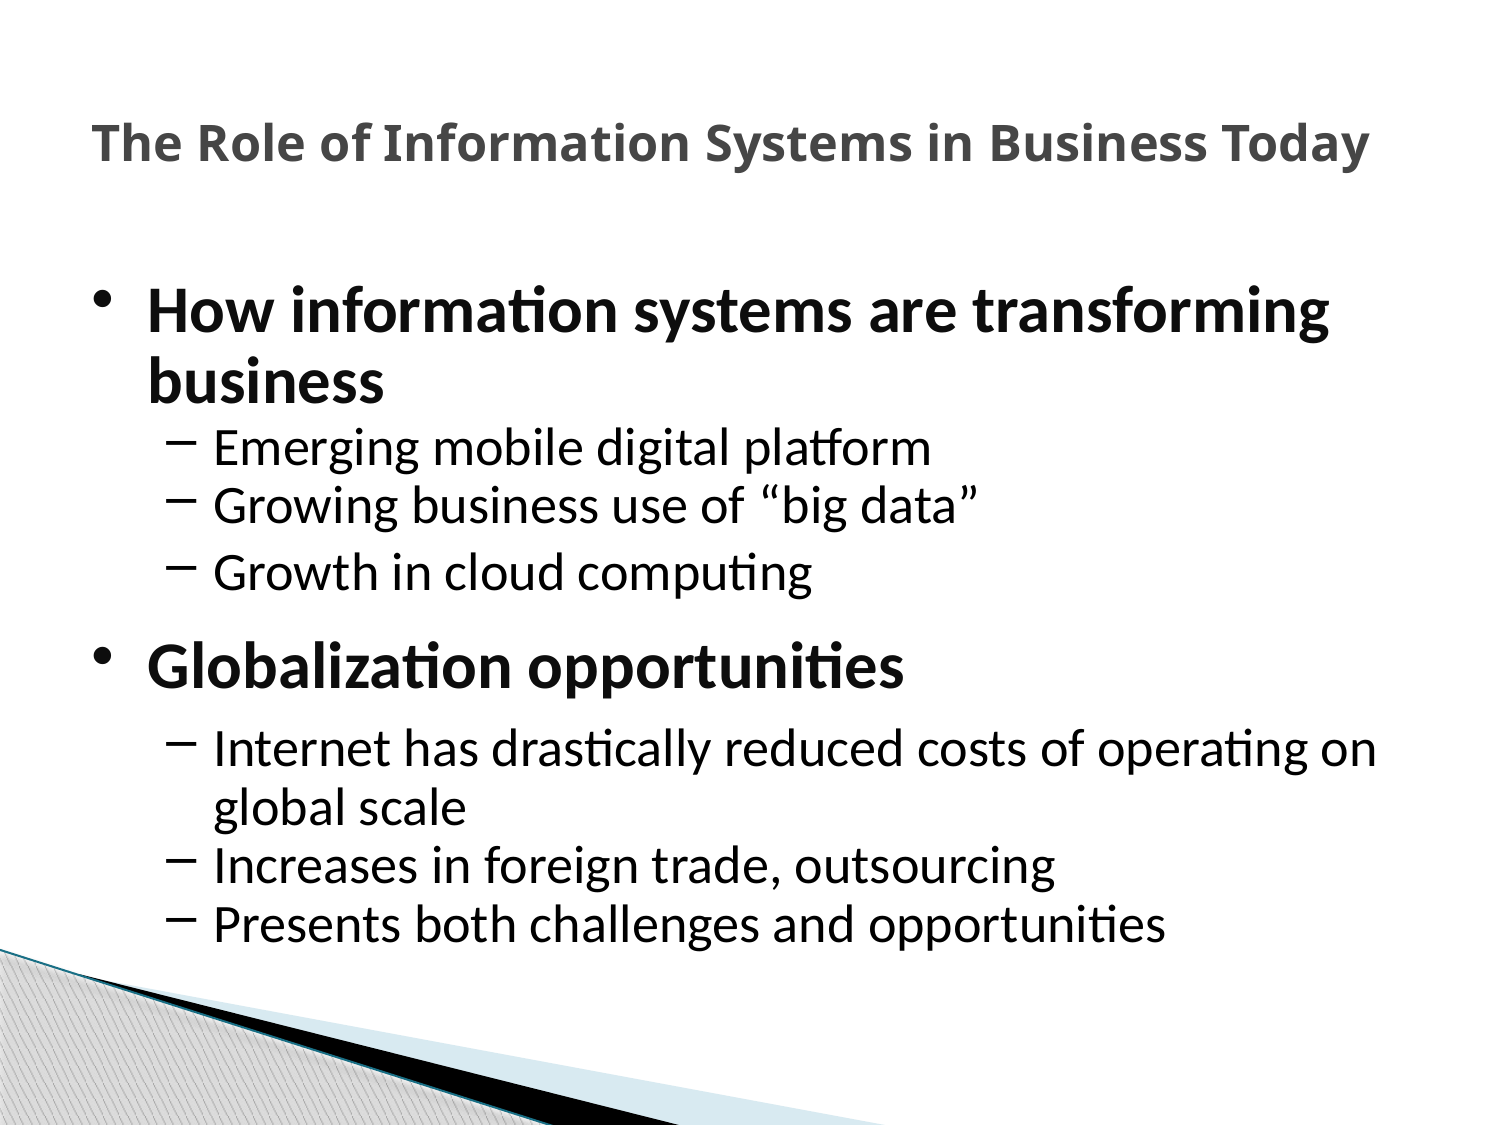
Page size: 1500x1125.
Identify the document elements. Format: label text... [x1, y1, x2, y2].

title The Role of Information Systems in Business Today [76, 78, 1427, 266]
list How information systems are transforming business Emerging mobile digital platform Growing business use of “big data” Growth in cloud computing Globalization opportunities Internet has drastically reduced costs of operating on global scale Increases in foreign trade, outsourcing Presents both challenges and opportunities [76, 267, 1427, 1010]
